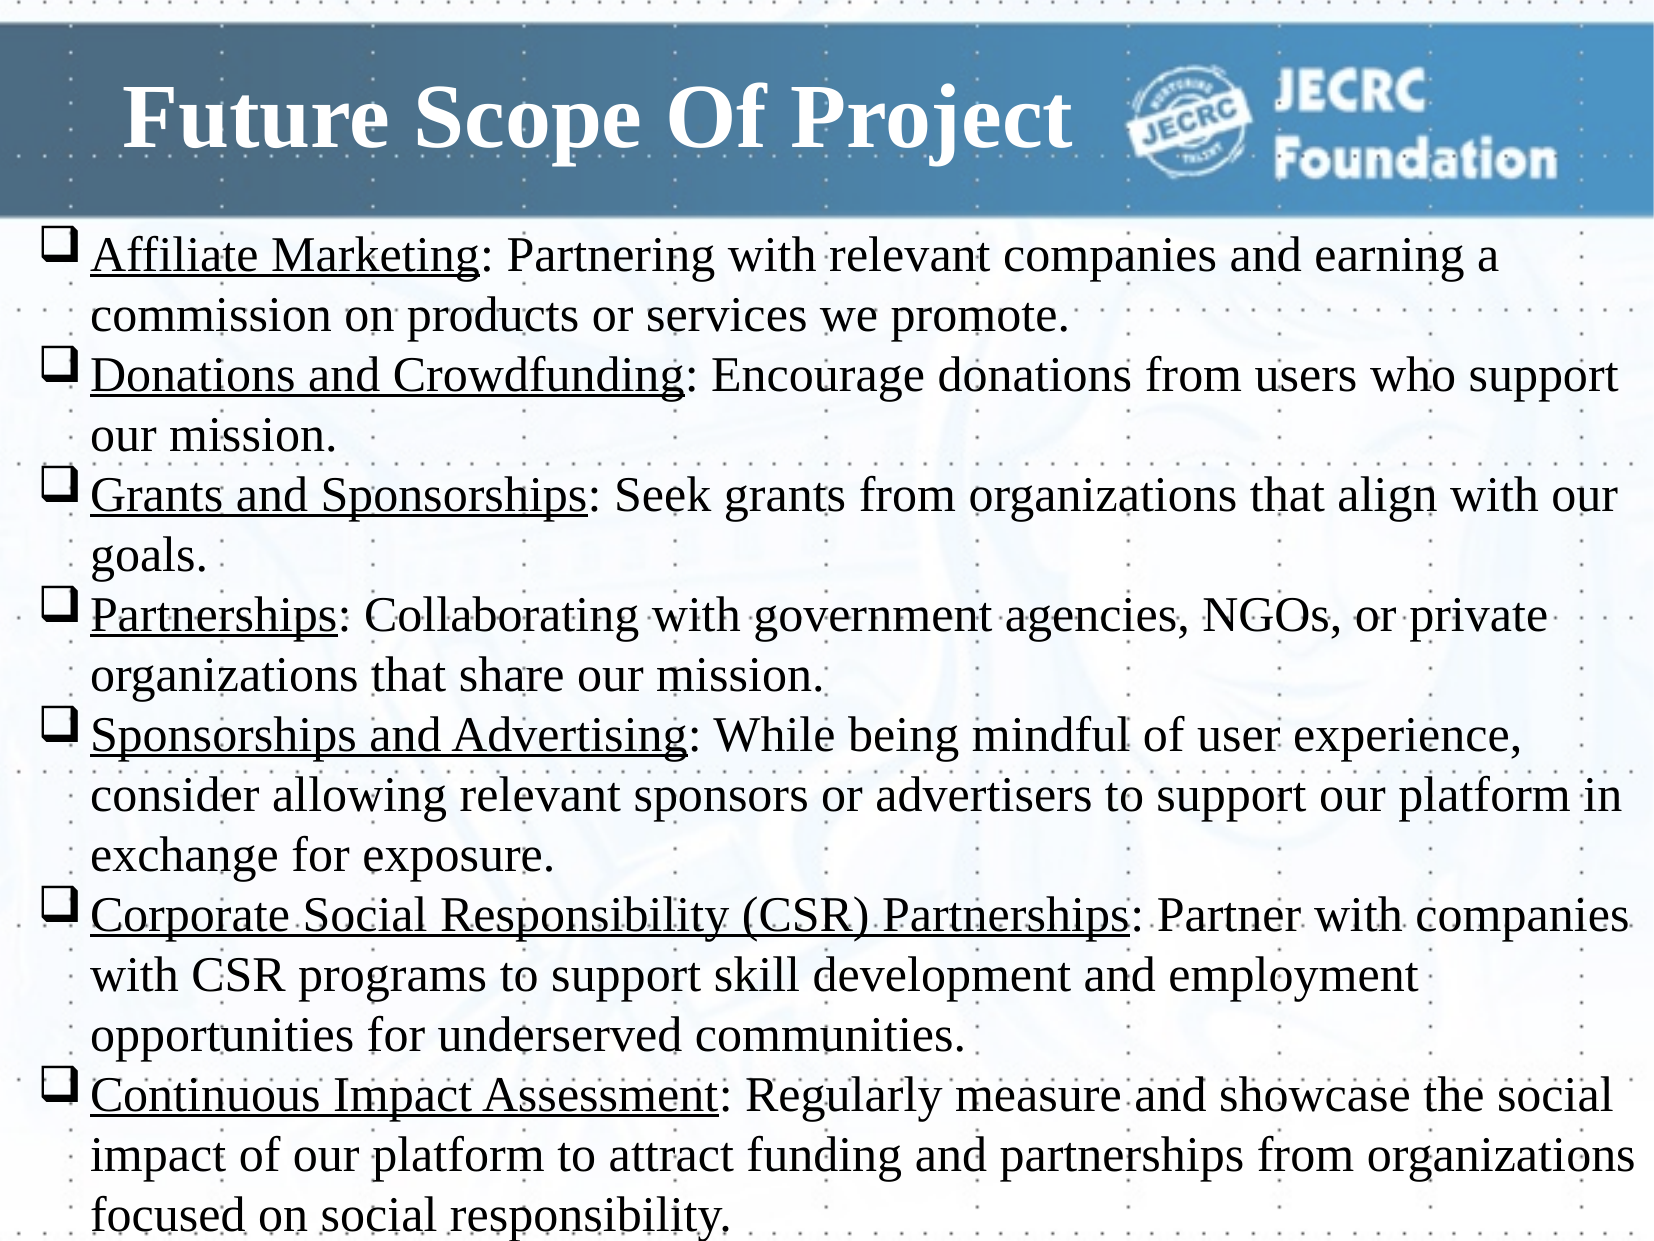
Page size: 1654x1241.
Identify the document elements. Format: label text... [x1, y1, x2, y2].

title Future Scope Of Project [0, 48, 1343, 213]
list Affiliate Marketing: Partnering with relevant companies and earning a commission on products or services we promote. Donations and Crowdfunding: Encourage donations from users who support our mission. Grants and Sponsorships: Seek grants from organizations that align with our goals. Partnerships: Collaborating with government agencies, NGOs, or private organizations that share our mission. Sponsorships and Advertising: While being mindful of user experience, consider allowing relevant sponsors or advertisers to support our platform in exchange for exposure. Corporate Social Responsibility (CSR) Partnerships: Partner with companies with CSR programs to support skill development and employment opportunities for underserved communities. Continuous Impact Assessment: Regularly measure and showcase the social impact of our platform to attract funding and partnerships from organizations focused on social responsibility. [0, 213, 1654, 1241]
